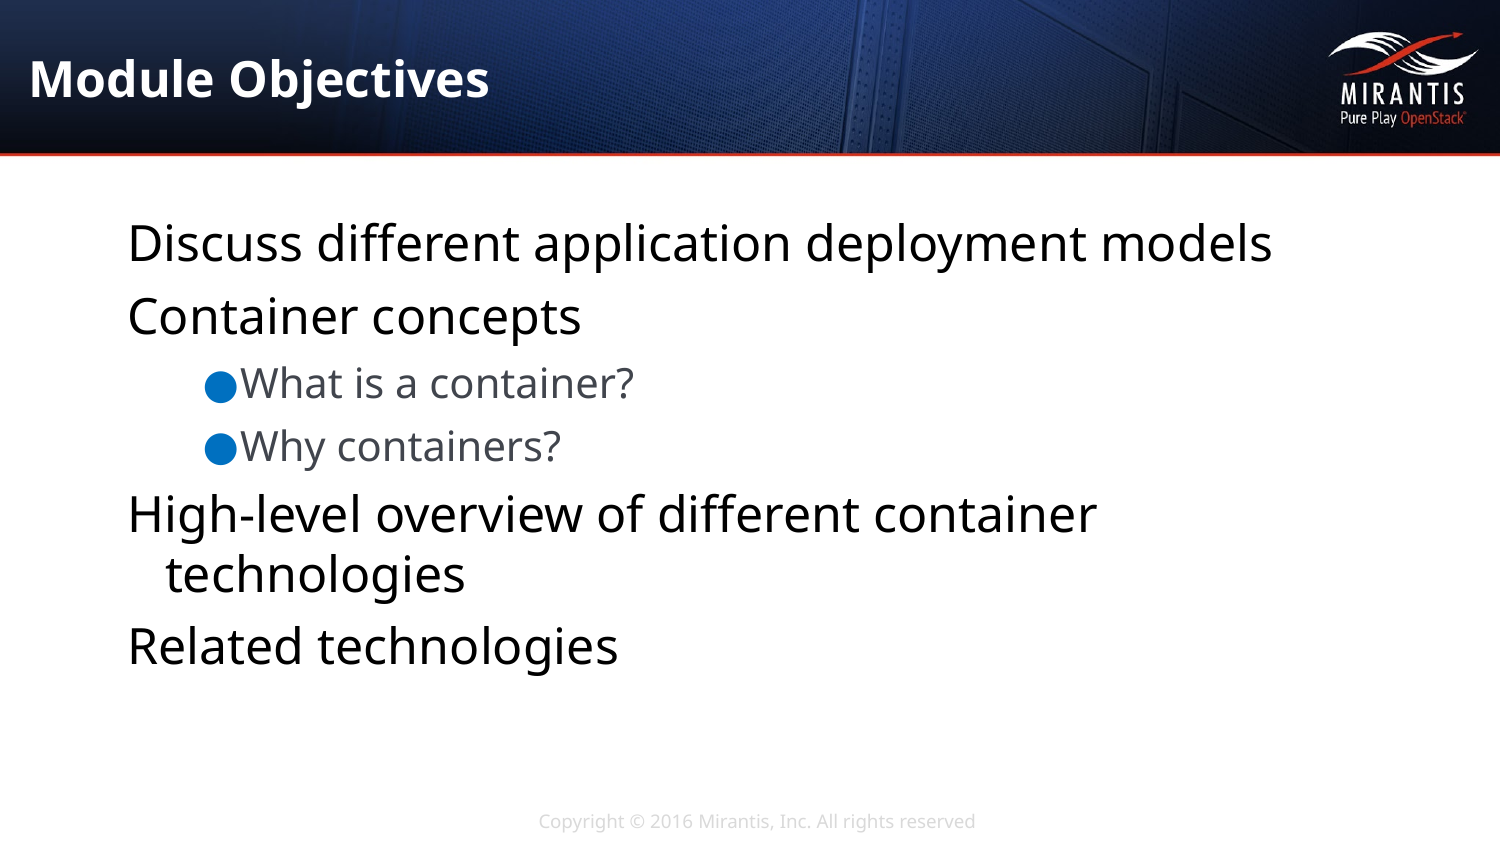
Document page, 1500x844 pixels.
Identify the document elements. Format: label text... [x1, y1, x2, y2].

title Module Objectives [13, 0, 1332, 156]
list Discuss different application deployment models Container concepts What is a container? Why containers? High-level overview of different container technologies Related technologies [75, 196, 1425, 808]
picture [0, 0, 1500, 844]
